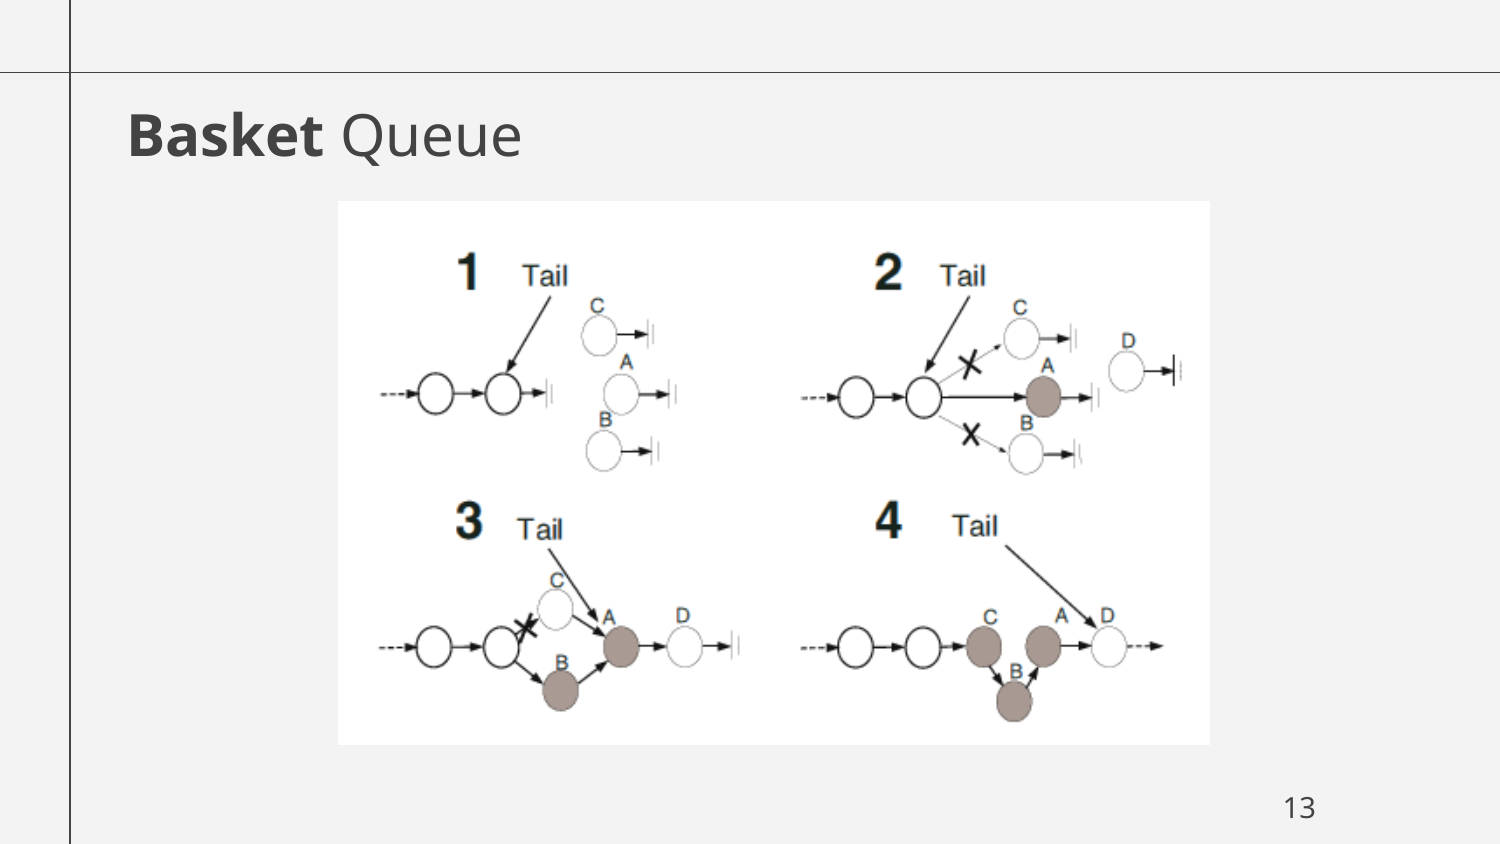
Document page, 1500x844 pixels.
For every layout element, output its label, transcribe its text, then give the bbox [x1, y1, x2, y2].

picture [338, 201, 1210, 746]
title Basket Queue [110, 83, 1413, 164]
slide_number 13 [1241, 773, 1332, 839]
